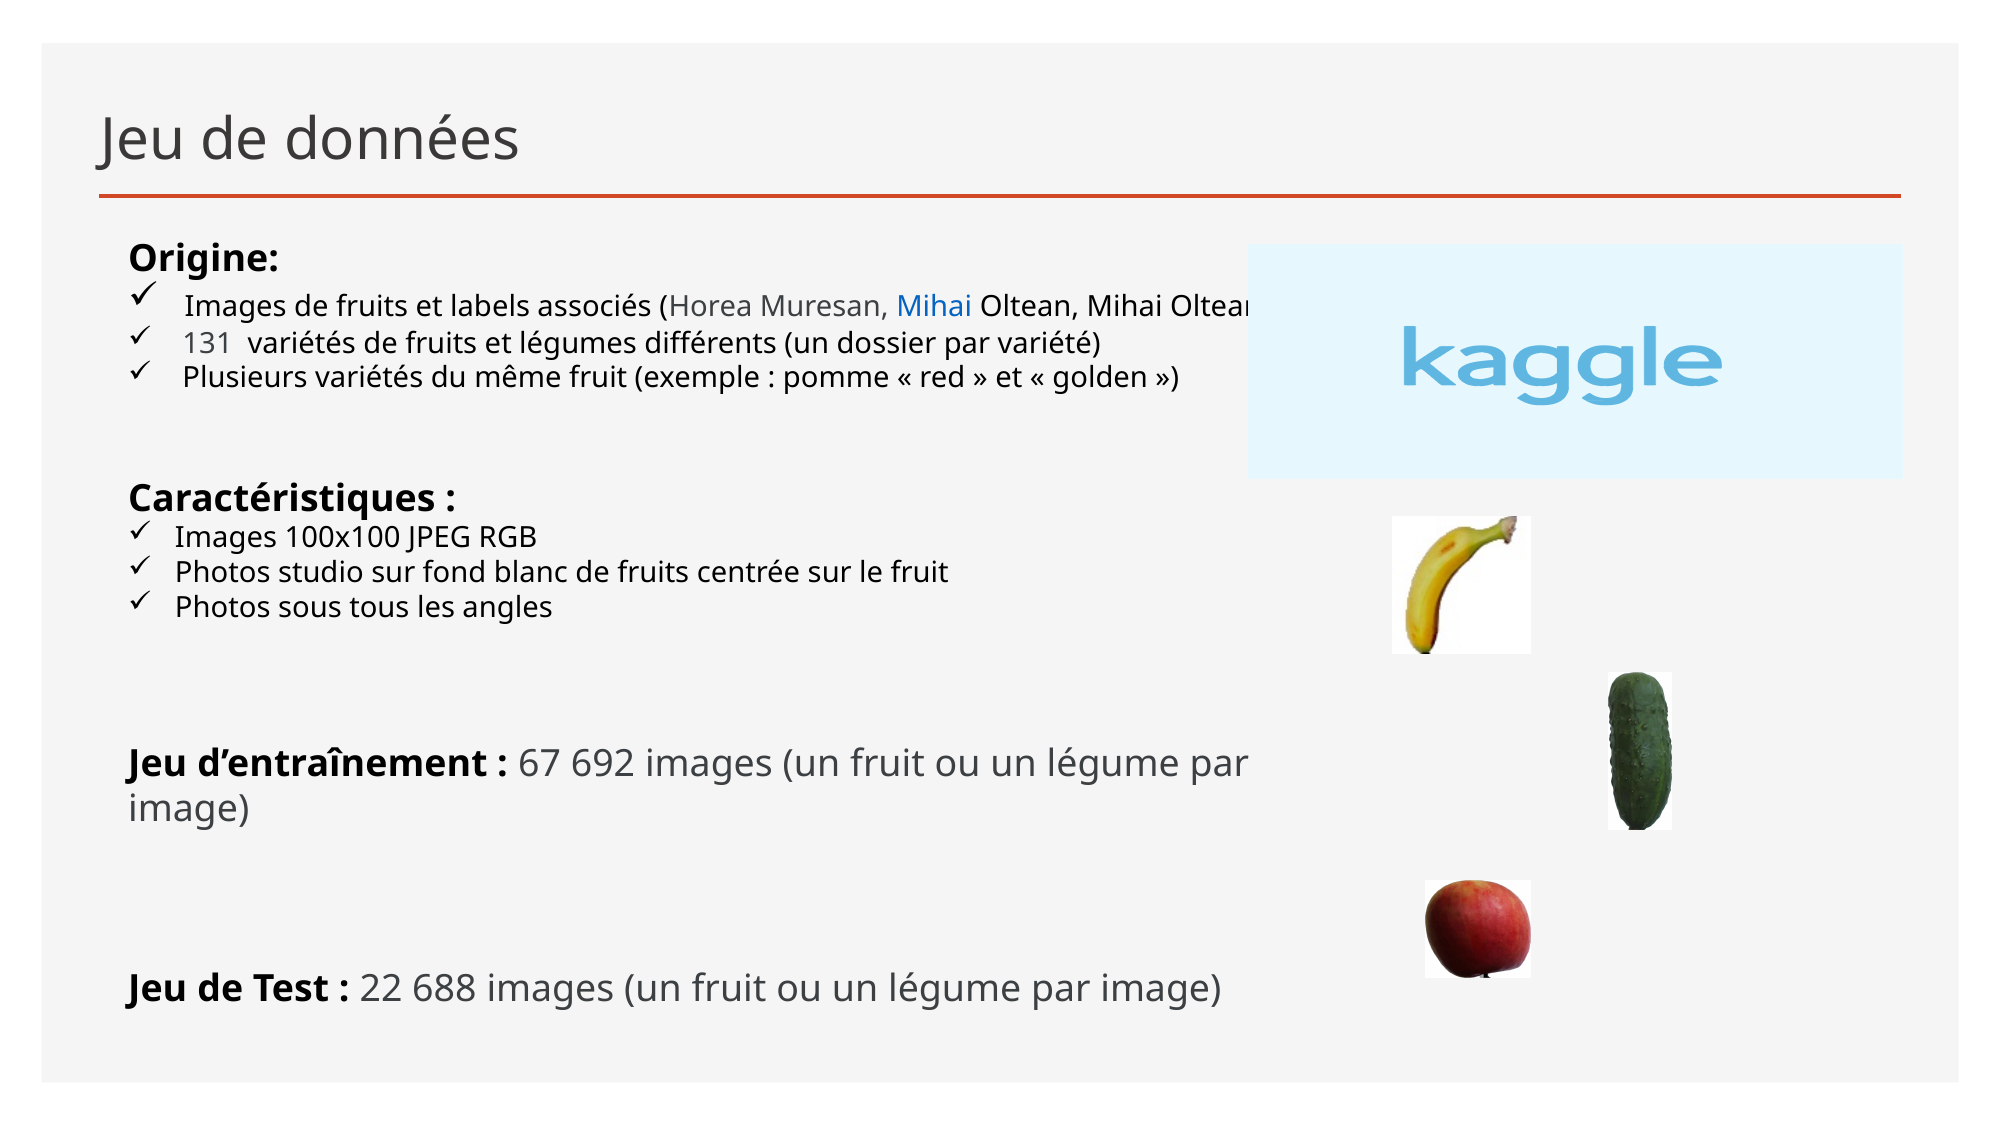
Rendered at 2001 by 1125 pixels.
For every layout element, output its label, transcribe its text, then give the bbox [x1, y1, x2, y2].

title Jeu de données [85, 73, 1214, 179]
picture [1608, 672, 1672, 830]
text_box Origine: Images de fruits et labels associés (Horea Muresan, Mihai Oltean, Mihai Oltean) 131 variétés de fruits et légumes différents (un dossier par variété) Plusieurs variétés du même fruit (exemple : pomme « red » et « golden ») Caractéristiques : Images 100x100 JPEG RGB Photos studio sur fond blanc de fruits centrée sur le fruit Photos sous tous les angles Jeu d’entraînement : 67 692 images (un fruit ou un légume par image) Jeu de Test : 22 688 images (un fruit ou un légume par image) [113, 226, 1327, 1061]
picture [1392, 516, 1531, 654]
picture [1248, 244, 1903, 479]
picture [1425, 880, 1531, 978]
